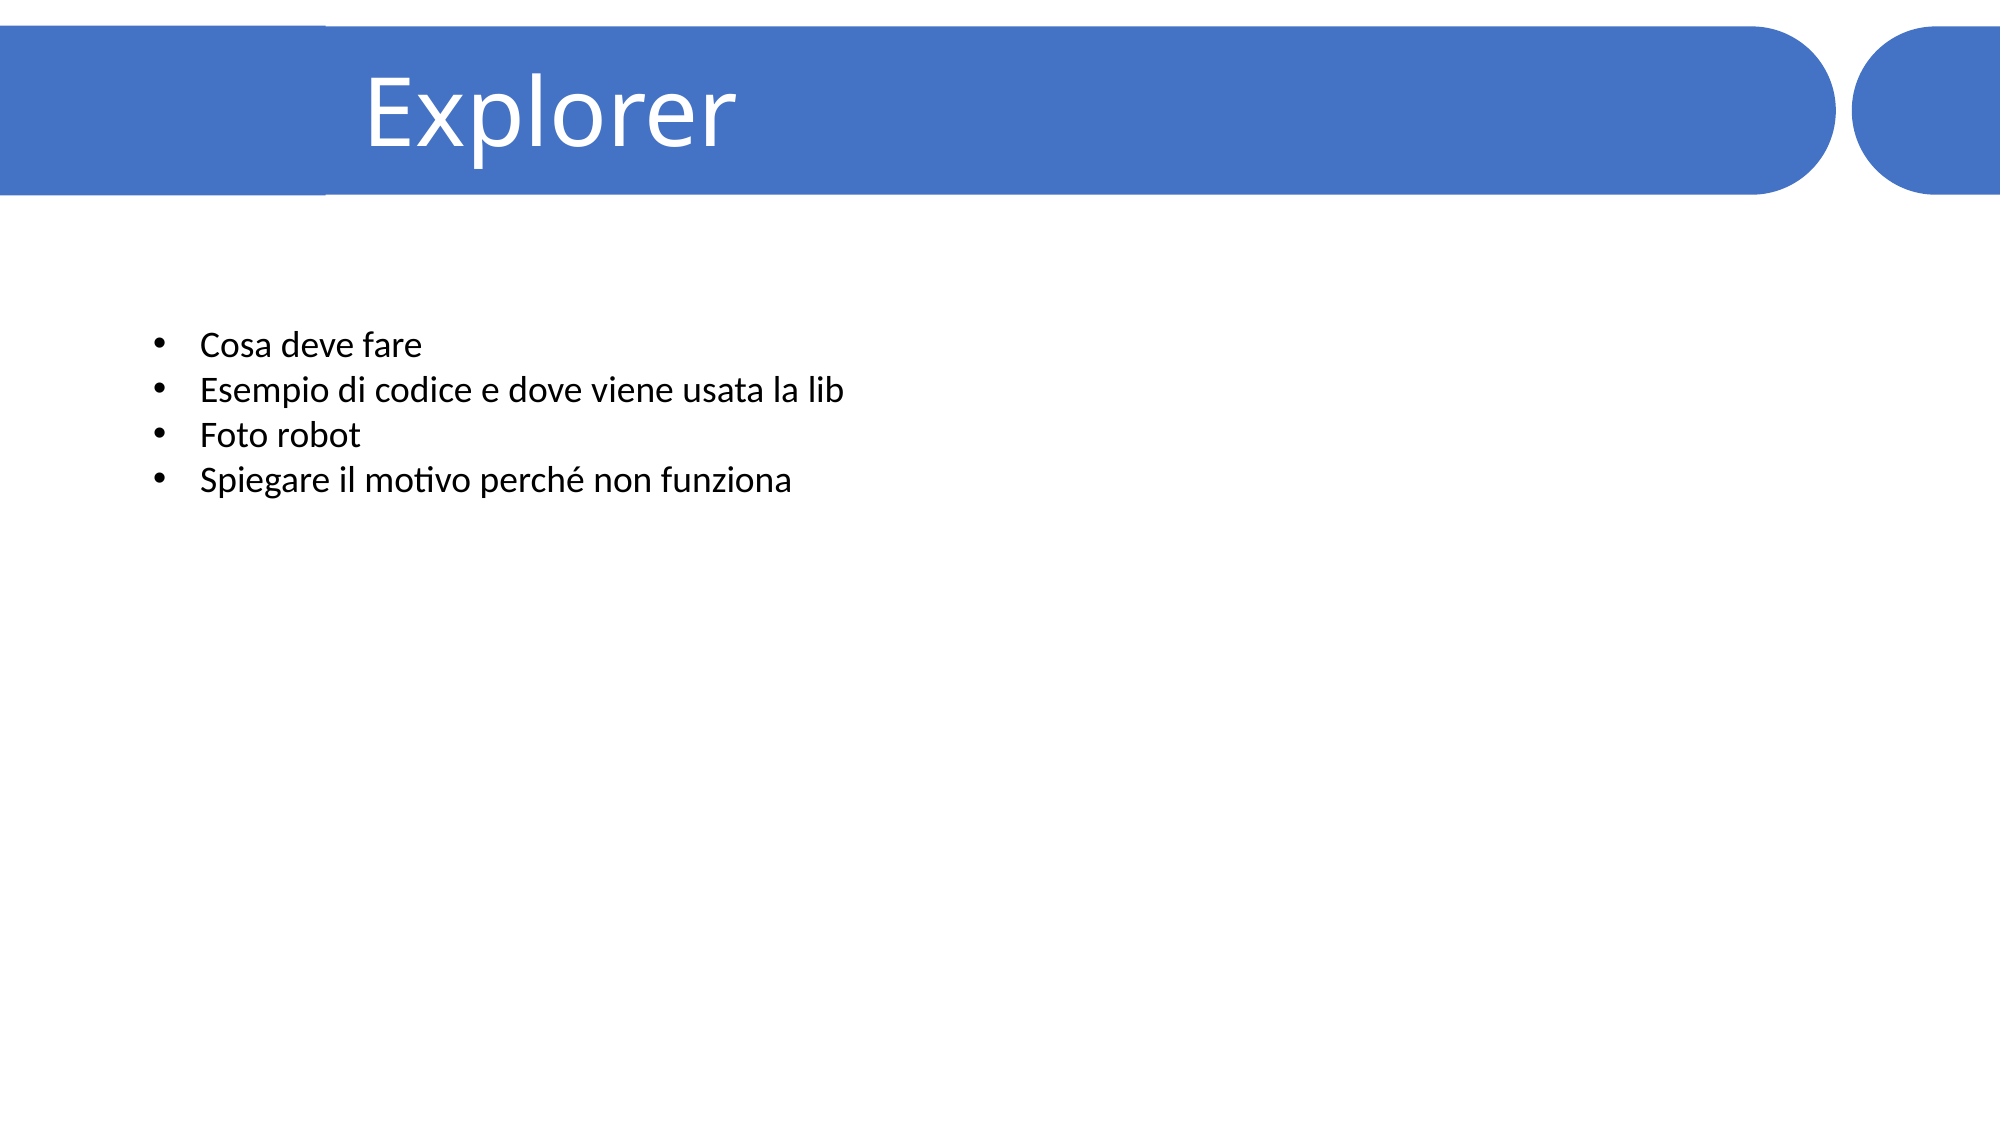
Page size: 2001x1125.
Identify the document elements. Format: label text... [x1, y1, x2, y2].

text_box [0, 25, 327, 196]
list Explorer [347, 55, 1952, 175]
text_box Cosa deve fare Esempio di codice e dove viene usata la lib Foto robot Spiegare il motivo perché non funziona [138, 313, 1027, 508]
